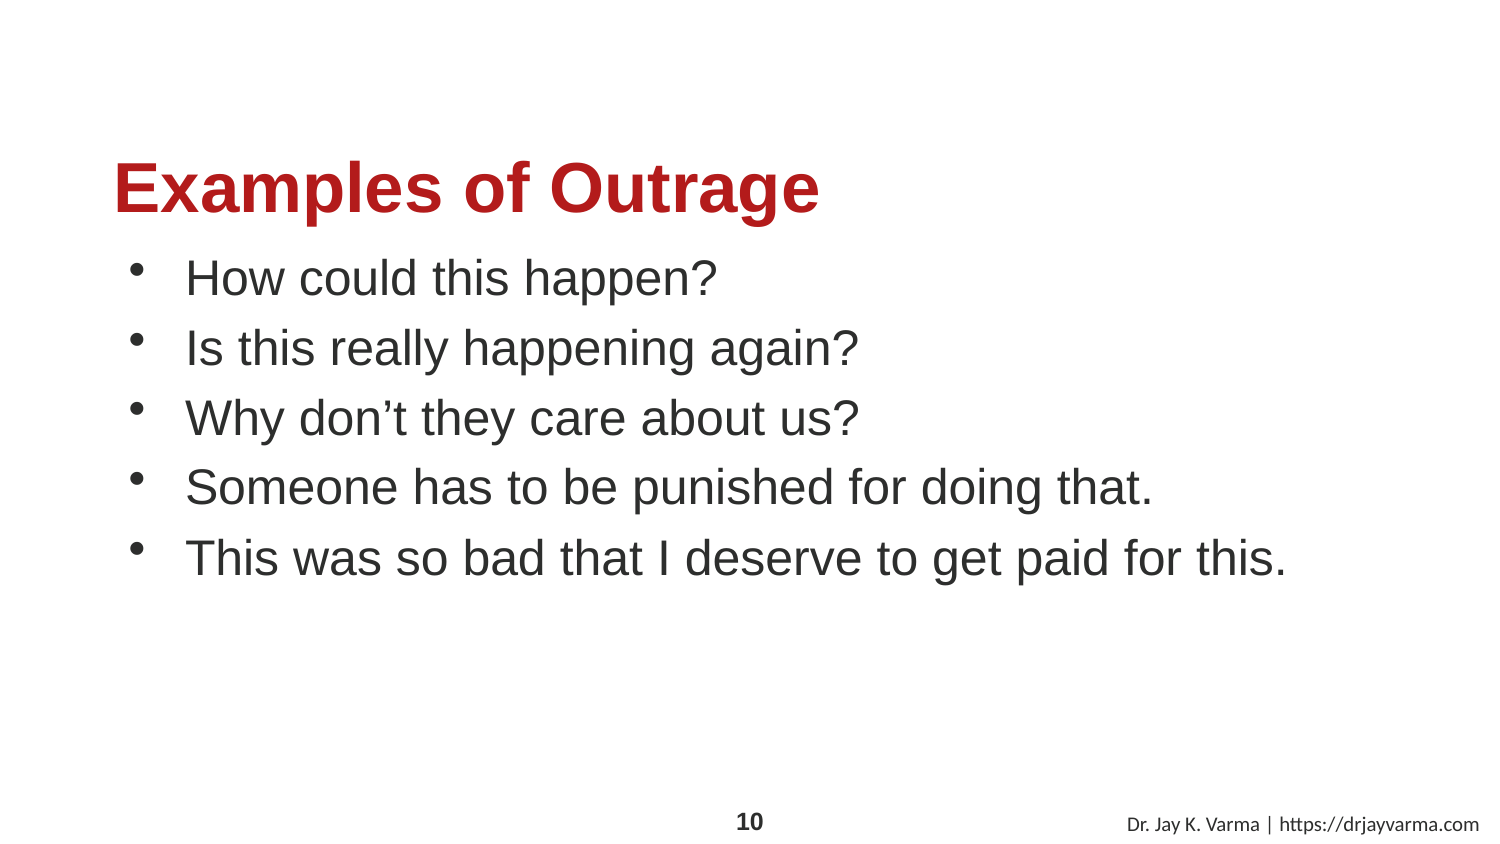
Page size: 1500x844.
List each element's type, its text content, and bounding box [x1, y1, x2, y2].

text_box Dr. Jay K. Varma | https://drjayvarma.com [1112, 803, 1500, 844]
list How could this happen? Is this really happening again? Why don’t they care about us? Someone has to be punished for doing that. This was so bad that I deserve to get paid for this. [113, 237, 1398, 802]
title Examples of Outrage [113, 141, 1398, 231]
